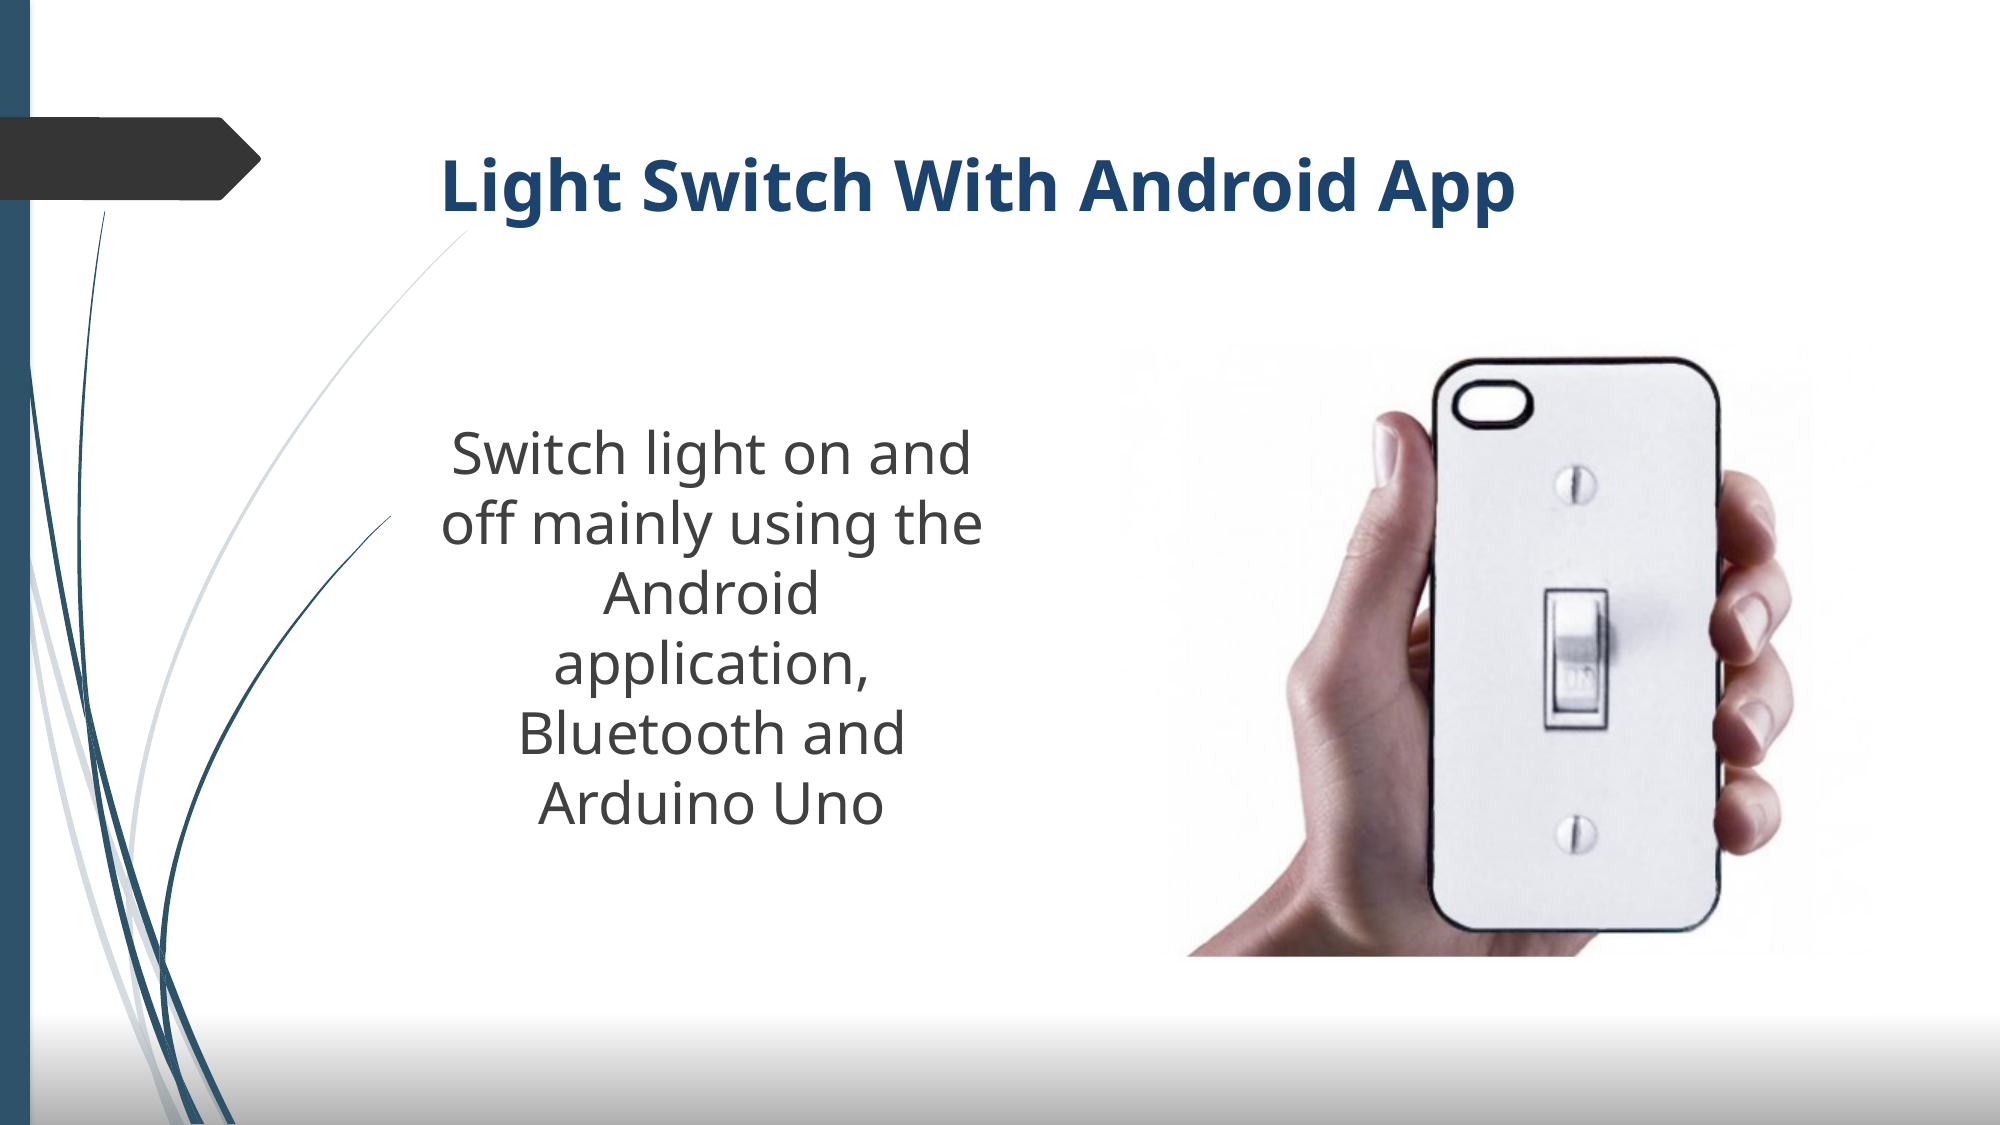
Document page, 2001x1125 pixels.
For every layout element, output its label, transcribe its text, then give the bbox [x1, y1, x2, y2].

list Switch light on and off mainly using the Android application, Bluetooth and Arduino Uno [424, 409, 1000, 916]
title Light Switch With Android App [424, 73, 1693, 234]
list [1119, 289, 1874, 1016]
